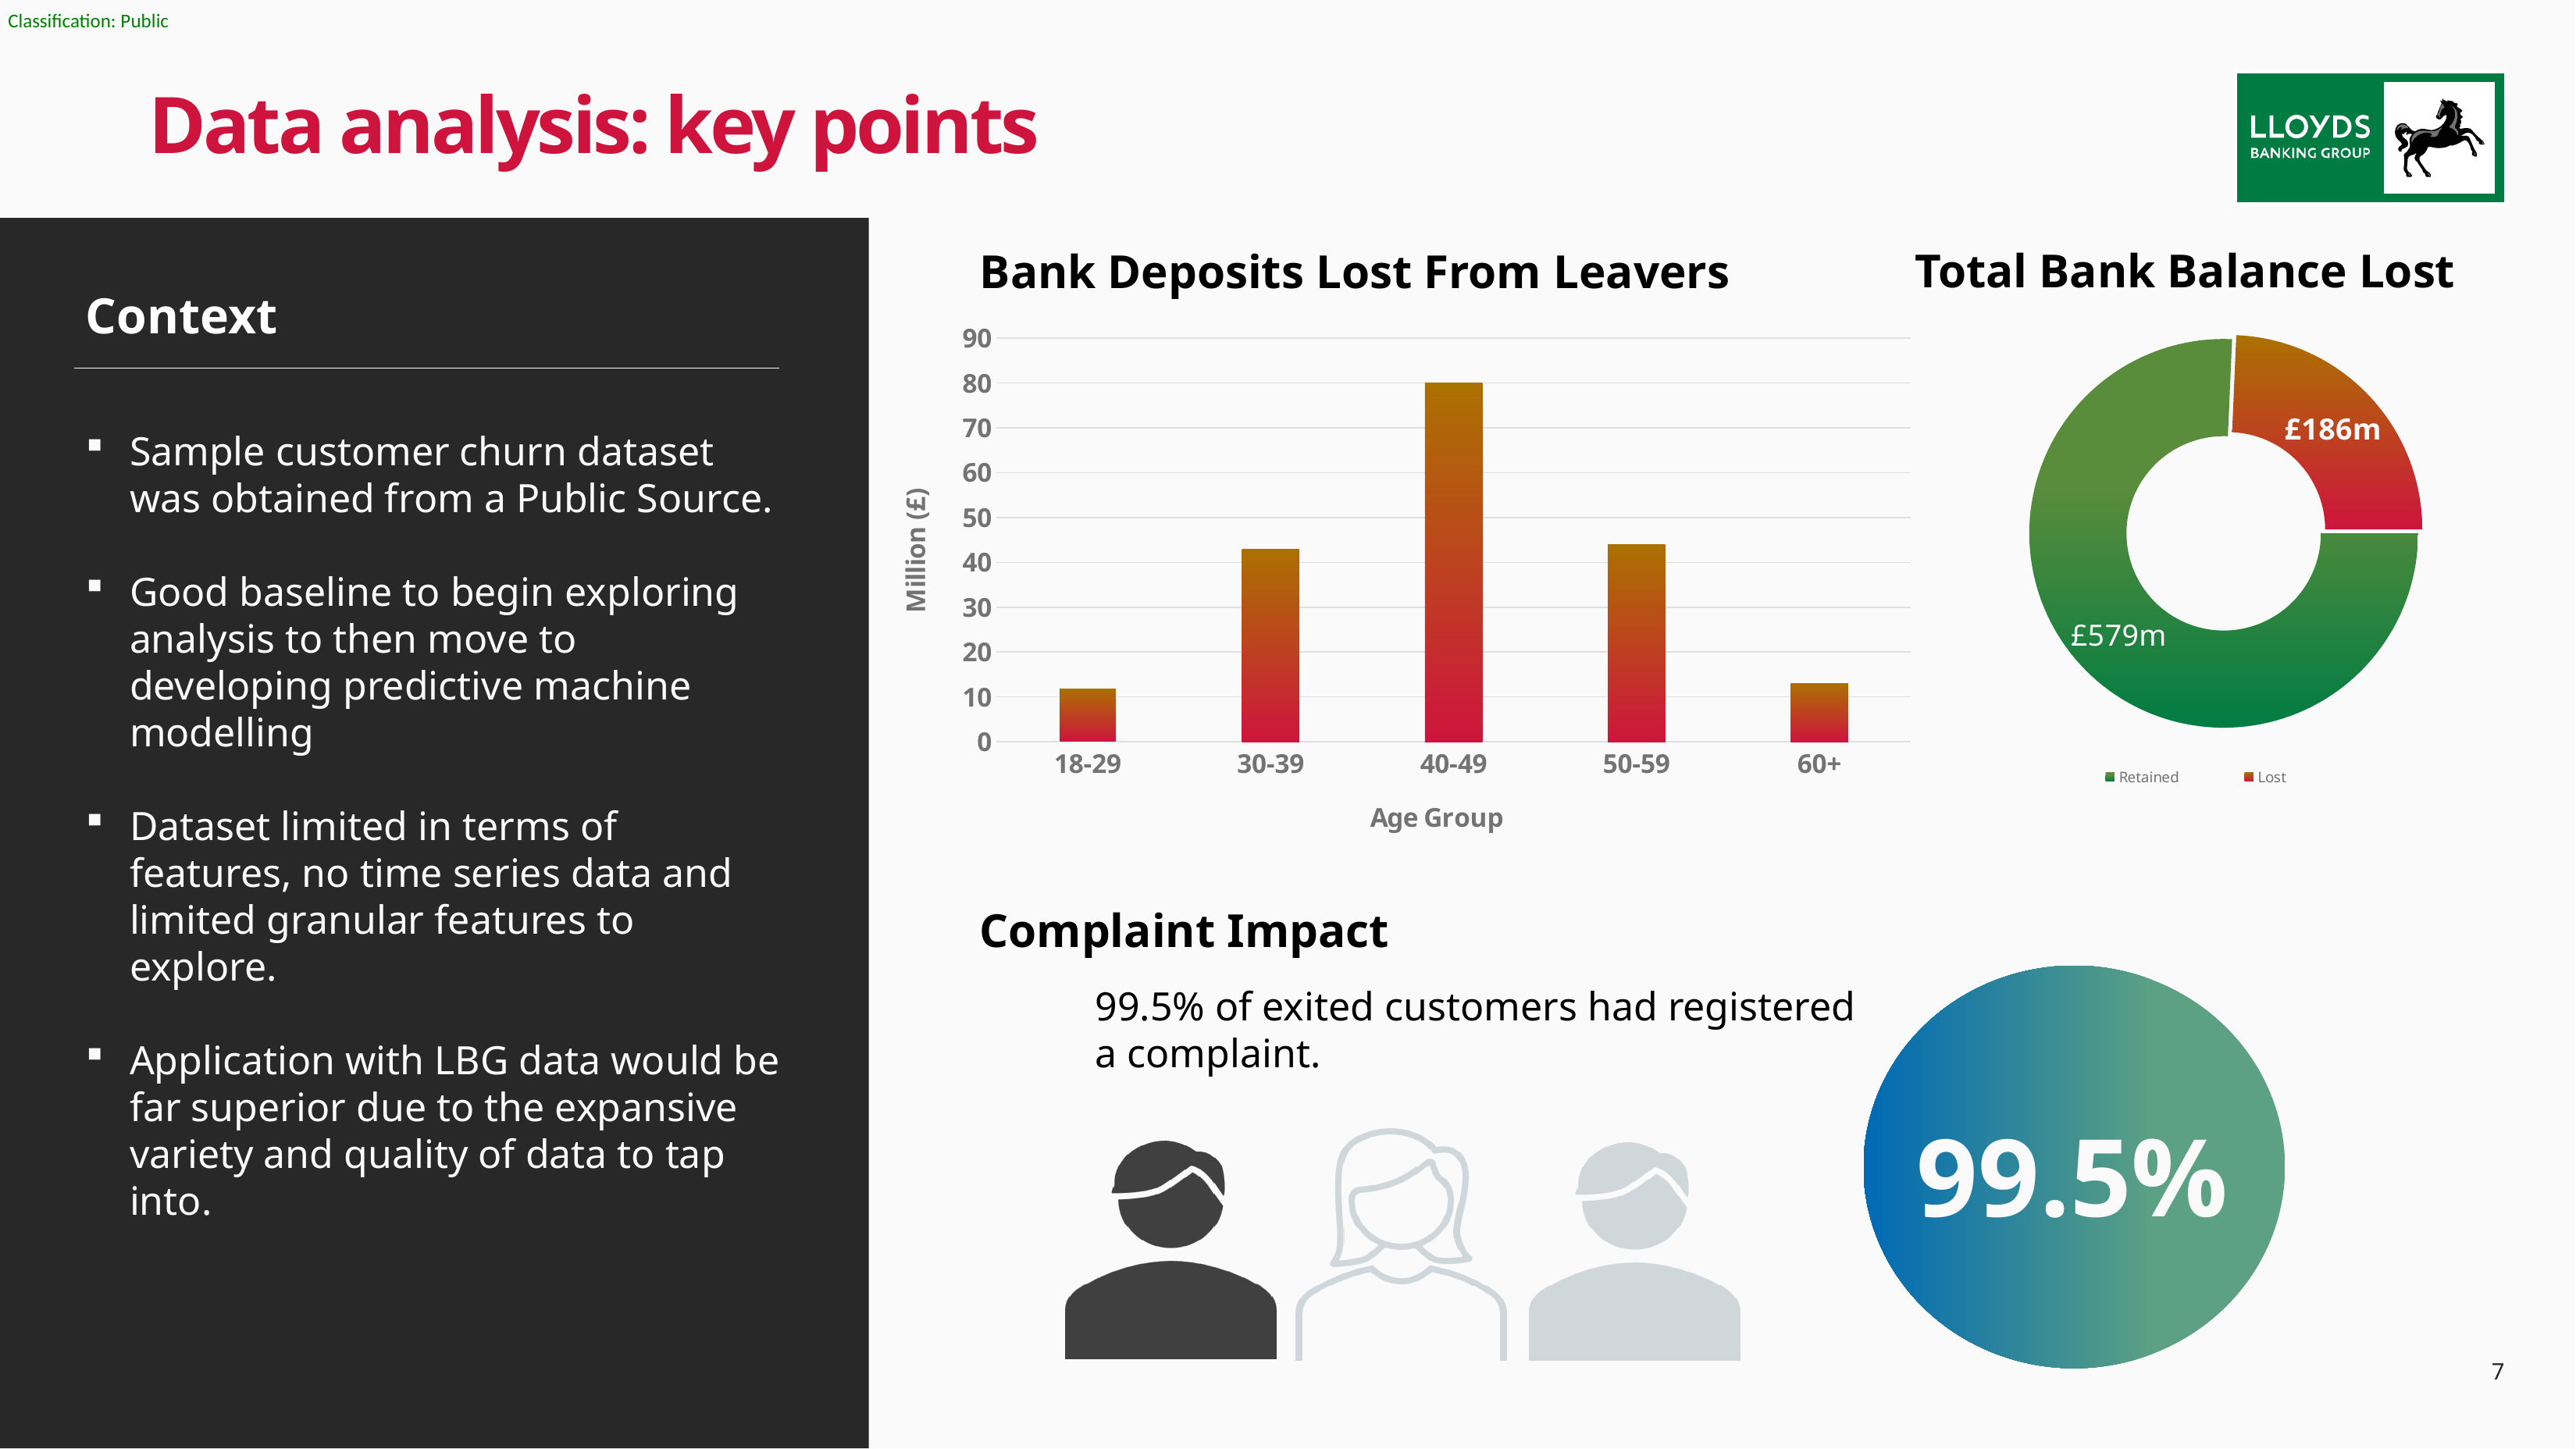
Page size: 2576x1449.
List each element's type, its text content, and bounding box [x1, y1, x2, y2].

text_box Bank Deposits Lost From Leavers [968, 237, 1777, 286]
picture [1013, 1106, 1794, 1404]
picture [2233, 67, 2508, 207]
chart [836, 286, 2576, 900]
text_box Total Bank Balance Lost [1903, 236, 2576, 291]
text_box 99.5% [1904, 1103, 2286, 1194]
text_box 99.5% of exited customers had registered a complaint. [1083, 976, 1892, 1081]
text_box Complaint Impact [968, 900, 1673, 963]
slide_number 7 [1912, 1358, 2505, 1387]
text_box Data analysis: key points [148, 80, 1488, 237]
text_box [0, 217, 870, 1449]
text_box Sample customer churn dataset was obtained from a Public Source. Good baseline to begin exploring analysis to then move to developing predictive machine modelling Dataset limited in terms of features, no time series data and limited granular features to explore. Application with LBG data would be far superior due to the expansive variety and quality of data to tap into. [74, 421, 802, 753]
text_box Context [74, 279, 802, 368]
text_box [1862, 964, 2285, 1369]
